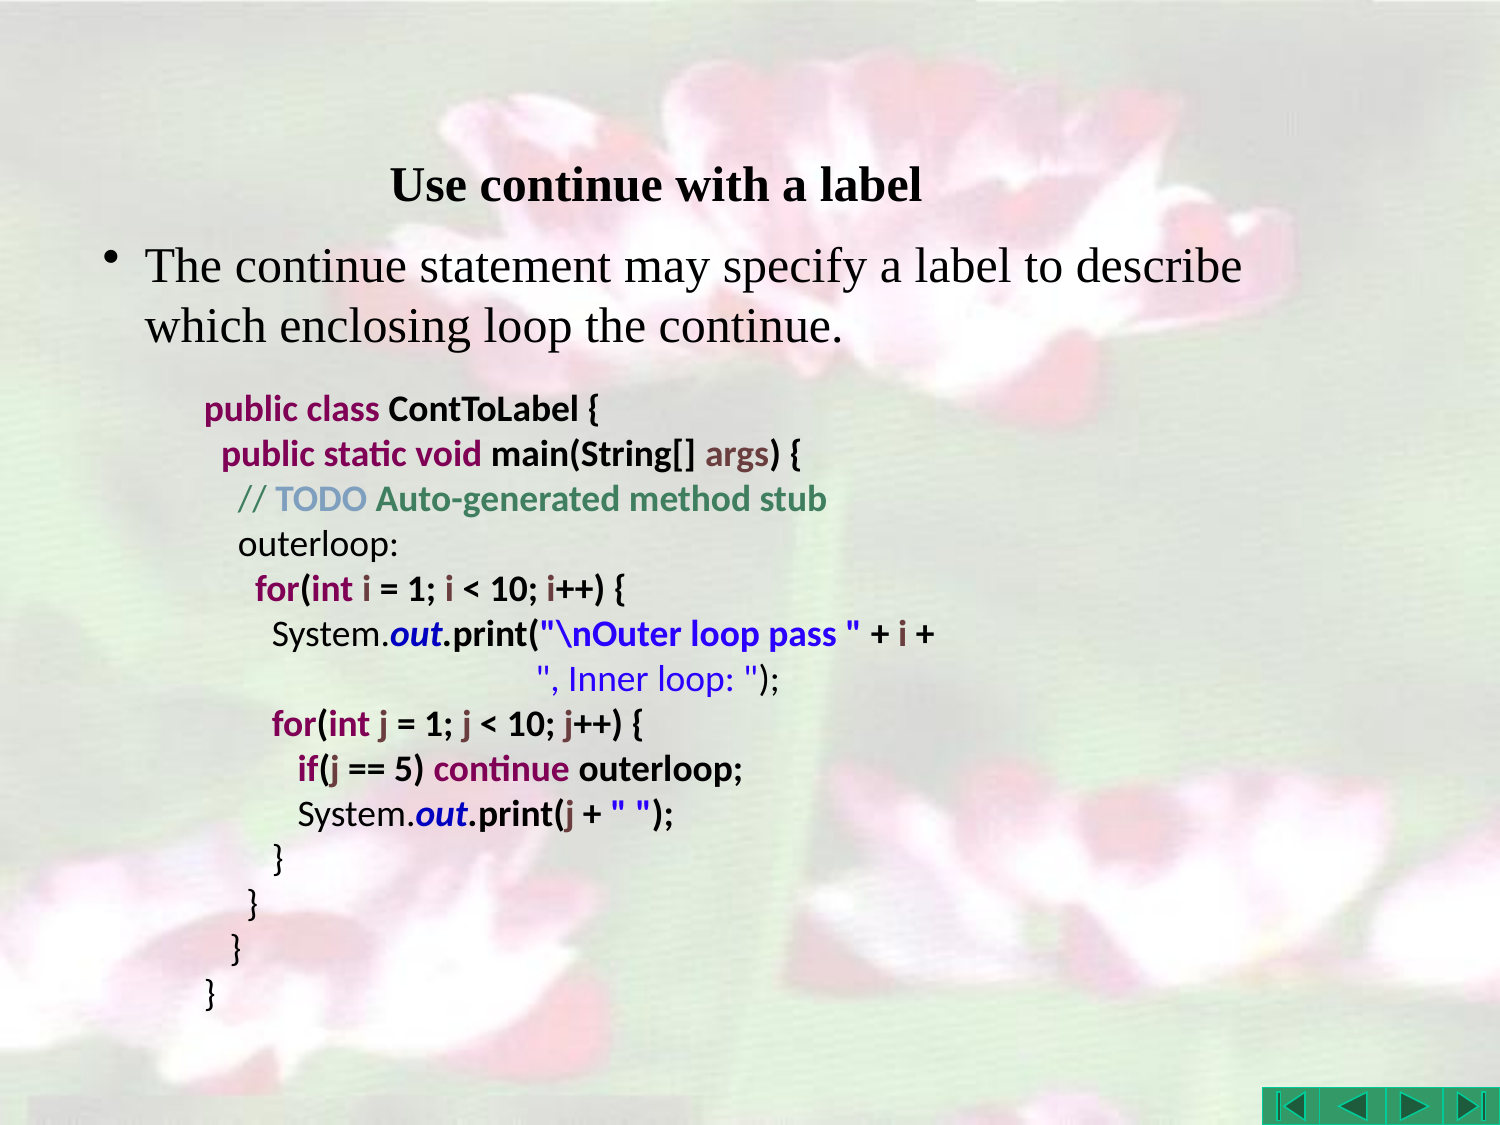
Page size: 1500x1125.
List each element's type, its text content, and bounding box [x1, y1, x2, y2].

text_box public class ContToLabel { public static void main(String[] args) { // TODO Auto-generated method stub outerloop: for(int i = 1; i < 10; i++) { System.out.print("\nOuter loop pass " + i + ", Inner loop: "); for(int j = 1; j < 10; j++) { if(j == 5) continue outerloop; System.out.print(j + " "); } } } } [189, 376, 1363, 1021]
picture [0, 0, 1500, 1125]
title Use continue with a label [112, 125, 1200, 224]
list The continue statement may specify a label to describe which enclosing loop the continue. [87, 224, 1363, 377]
